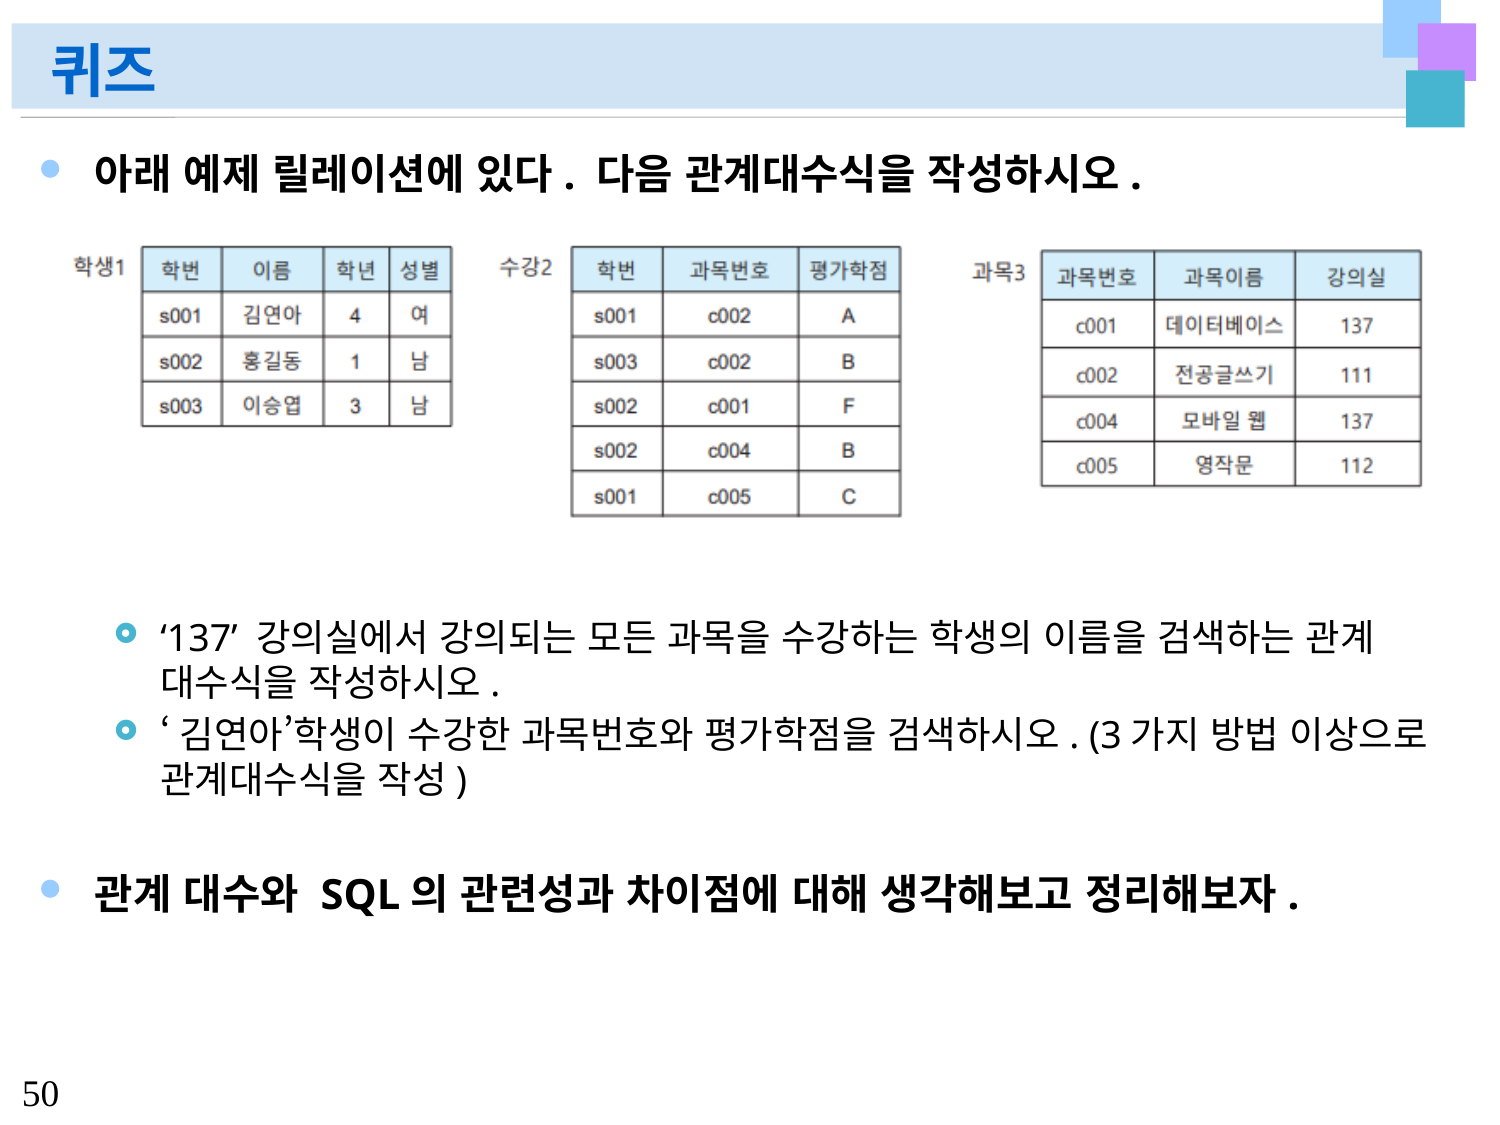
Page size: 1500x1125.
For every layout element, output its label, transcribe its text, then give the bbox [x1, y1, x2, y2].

picture [59, 231, 1441, 528]
list 아래 예제 릴레이션에 있다. 다음 관계대수식을 작성하시오. ‘137’ 강의실에서 강의되는 모든 과목을 수강하는 학생의 이름을 검색하는 관계 대수식을 작성하시오. ‘김연아’학생이 수강한 과목번호와 평가학점을 검색하시오. (3가지 방법 이상으로 관계대수식을 작성) 관계 대수와 SQL의 관련성과 차이점에 대해 생각해보고 정리해보자. [23, 140, 1466, 1044]
title 퀴즈 [34, 25, 1383, 114]
